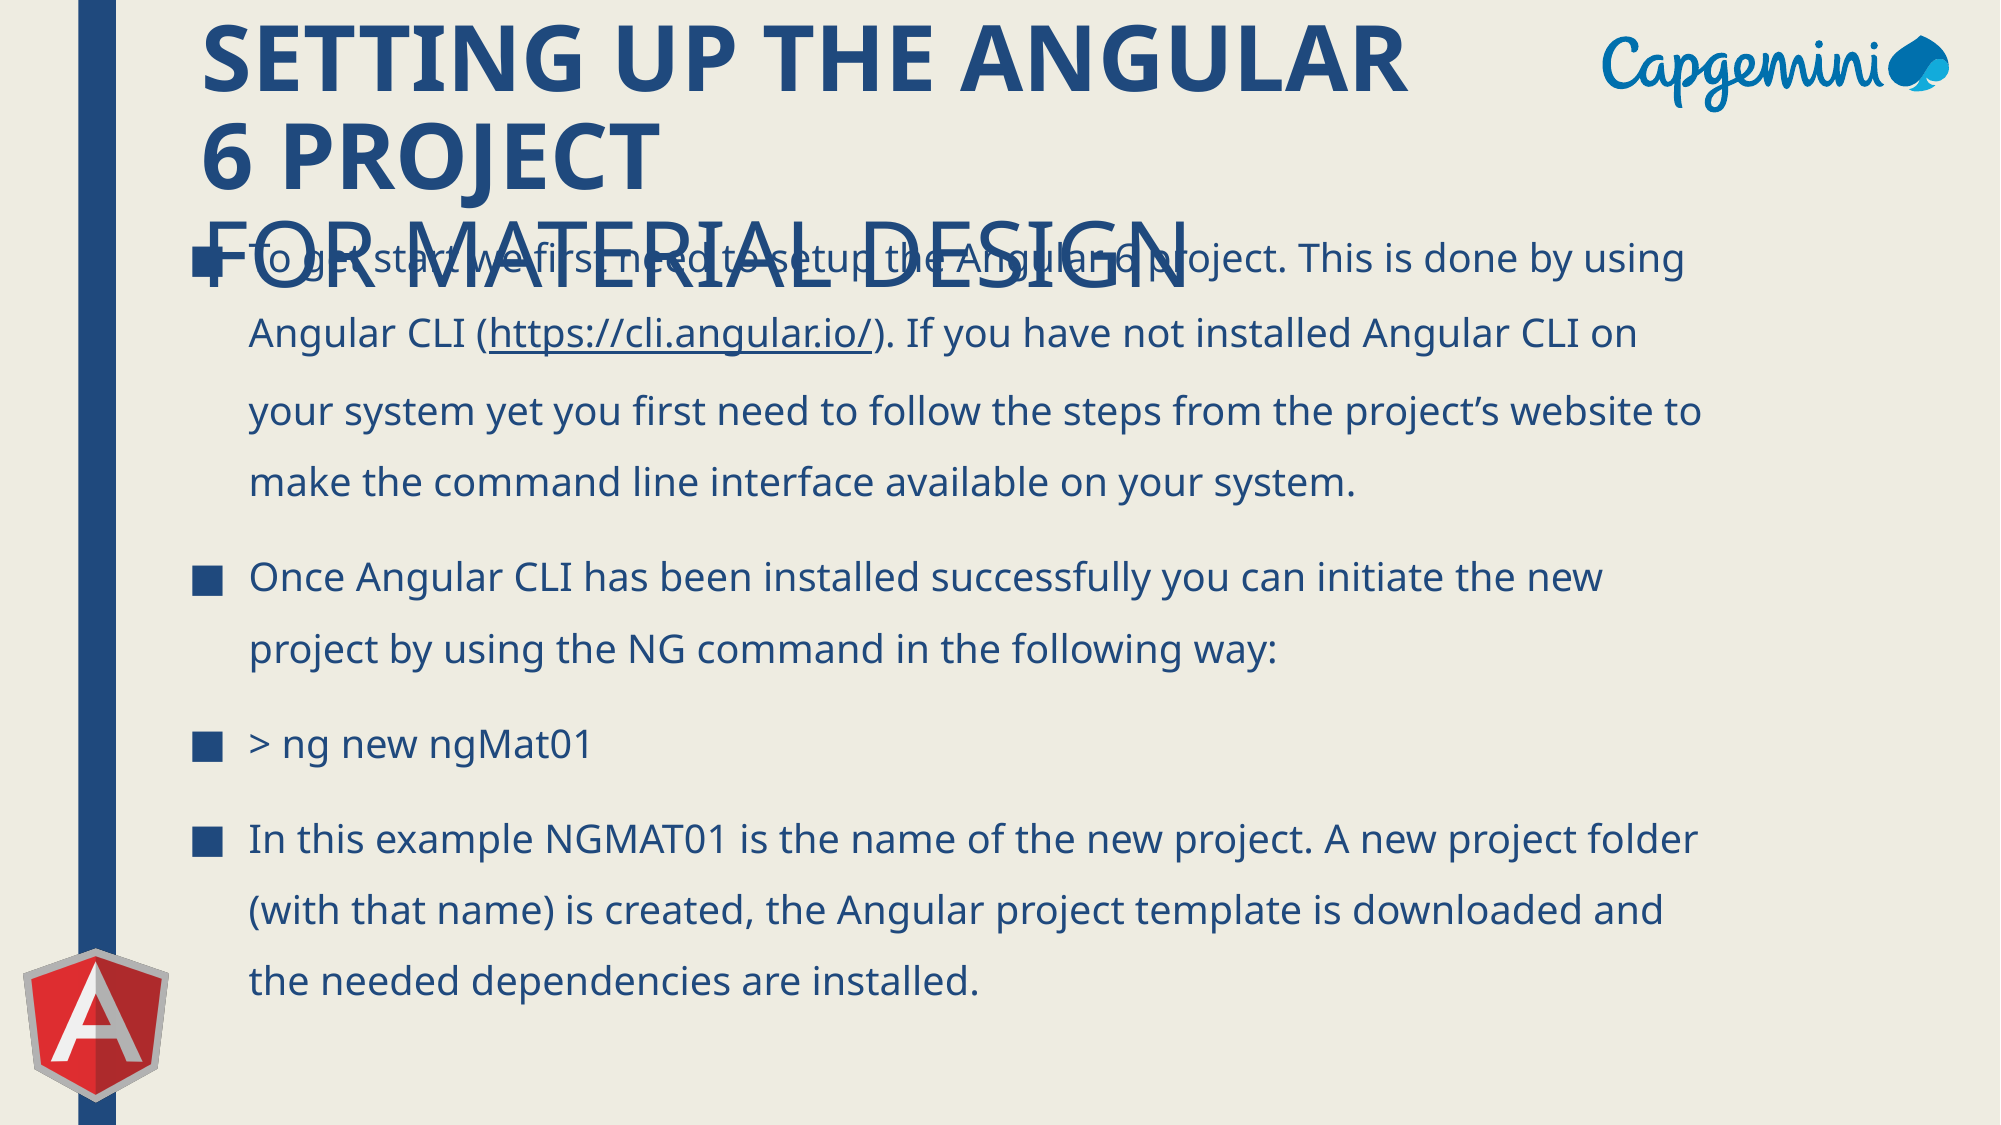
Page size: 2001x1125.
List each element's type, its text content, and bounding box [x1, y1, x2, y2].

list To get start we first need to setup the Angular 6 project. This is done by using Angular CLI (https://cli.angular.io/). If you have not installed Angular CLI on your system yet you first need to follow the steps from the project’s website to make the command line interface available on your system. Once Angular CLI has been installed successfully you can initiate the new project by using the NG command in the following way: > ng new ngMat01 In this example NGMAT01 is the name of the new project. A new project folder (with that name) is created, the Angular project template is downloaded and the needed dependencies are installed. [173, 201, 1749, 1015]
picture [23, 948, 169, 1103]
title Setting Up The Angular 6 Project for Material design [186, 5, 1762, 250]
